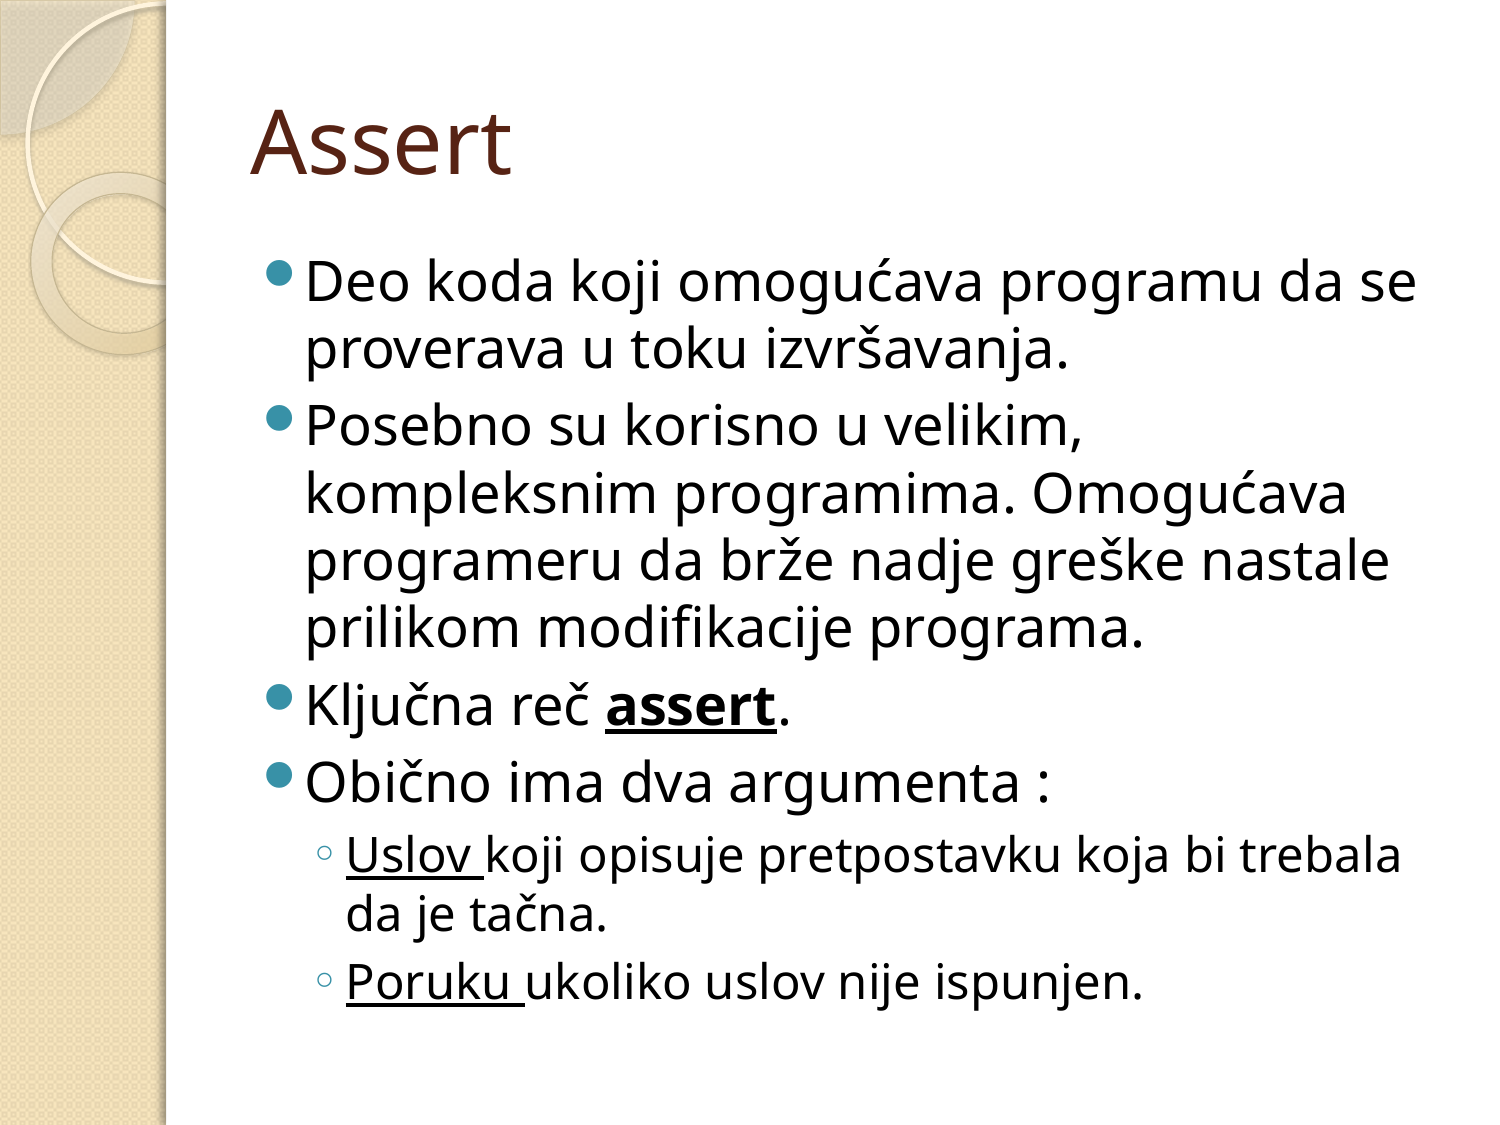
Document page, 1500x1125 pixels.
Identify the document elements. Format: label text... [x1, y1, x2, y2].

list Deo koda koji omogućava programu da se proverava u toku izvršavanja. Posebno su korisno u velikim, kompleksnim programima. Omogućava programeru da brže nadje greške nastale prilikom modifikacije programa. Ključna reč assert. Obično ima dva argumenta : Uslov koji opisuje pretpostavku koja bi trebala da je tačna. Poruku ukoliko uslov nije ispunjen. [235, 237, 1466, 1025]
title Assert [235, 45, 1466, 233]
